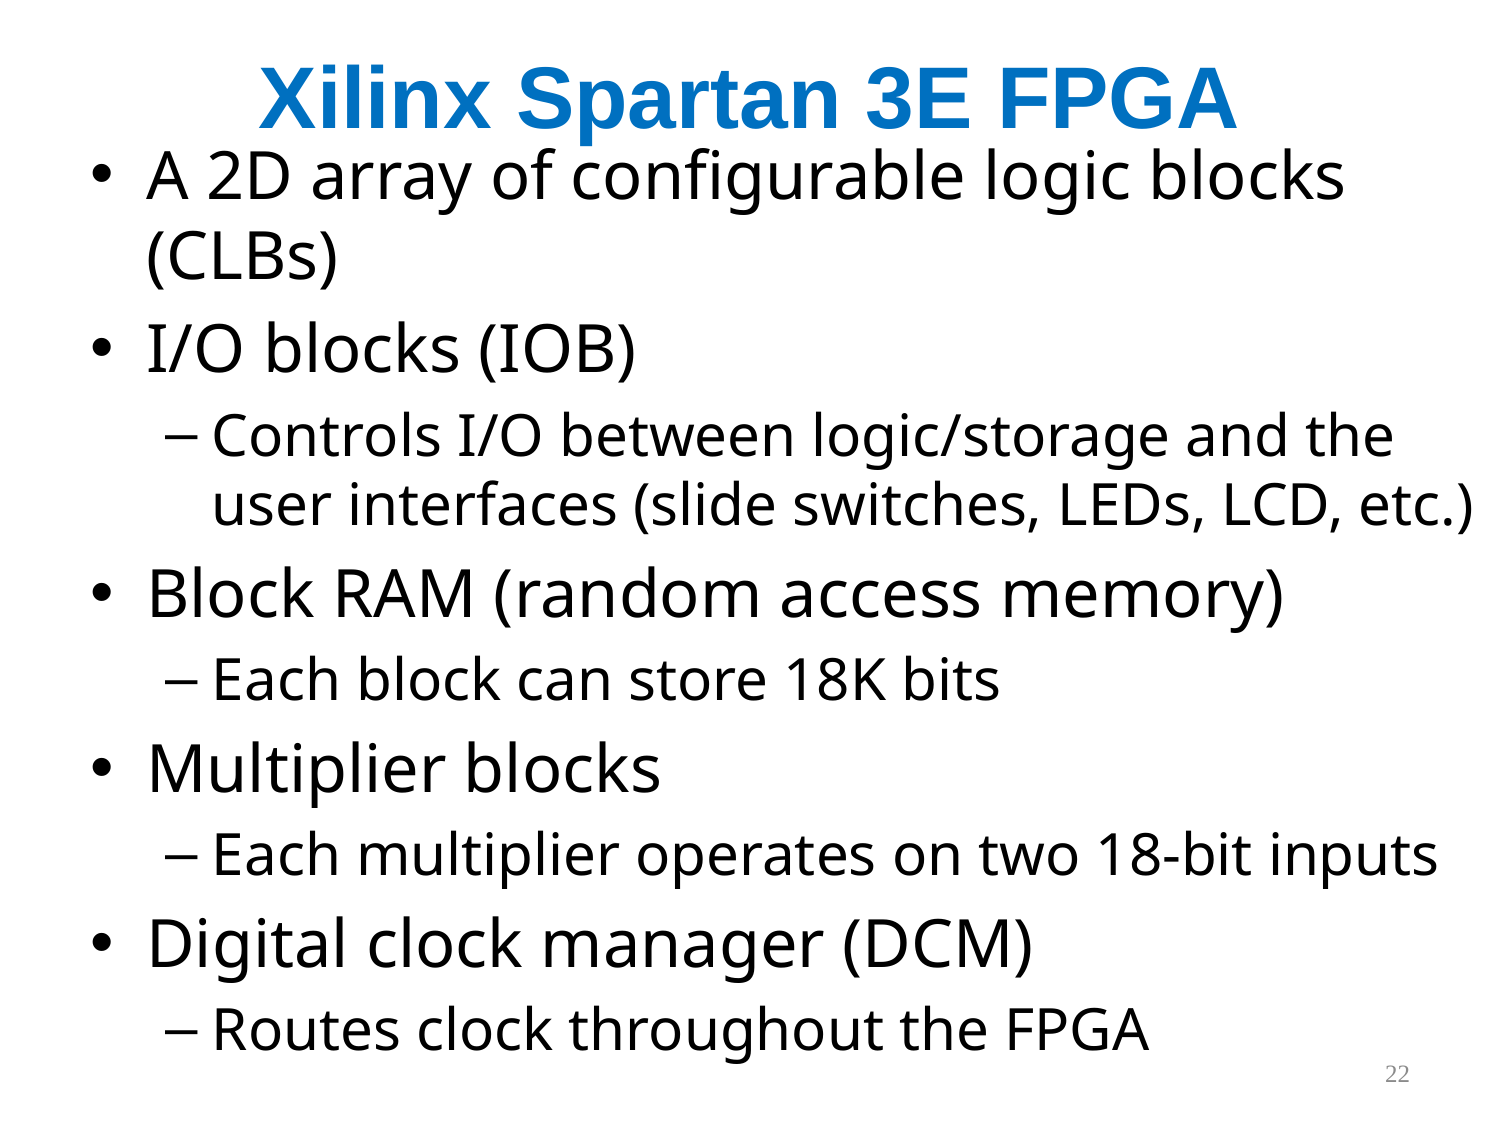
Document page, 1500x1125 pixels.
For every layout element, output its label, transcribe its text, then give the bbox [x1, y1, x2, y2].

title Xilinx Spartan 3E FPGA [0, 0, 1500, 188]
list A 2D array of configurable logic blocks (CLBs) I/O blocks (IOB) Controls I/O between logic/storage and the user interfaces (slide switches, LEDs, LCD, etc.) Block RAM (random access memory) Each block can store 18K bits Multiplier blocks Each multiplier operates on two 18-bit inputs Digital clock manager (DCM) Routes clock throughout the FPGA [75, 125, 1500, 1125]
slide_number 22 [1074, 1042, 1425, 1103]
